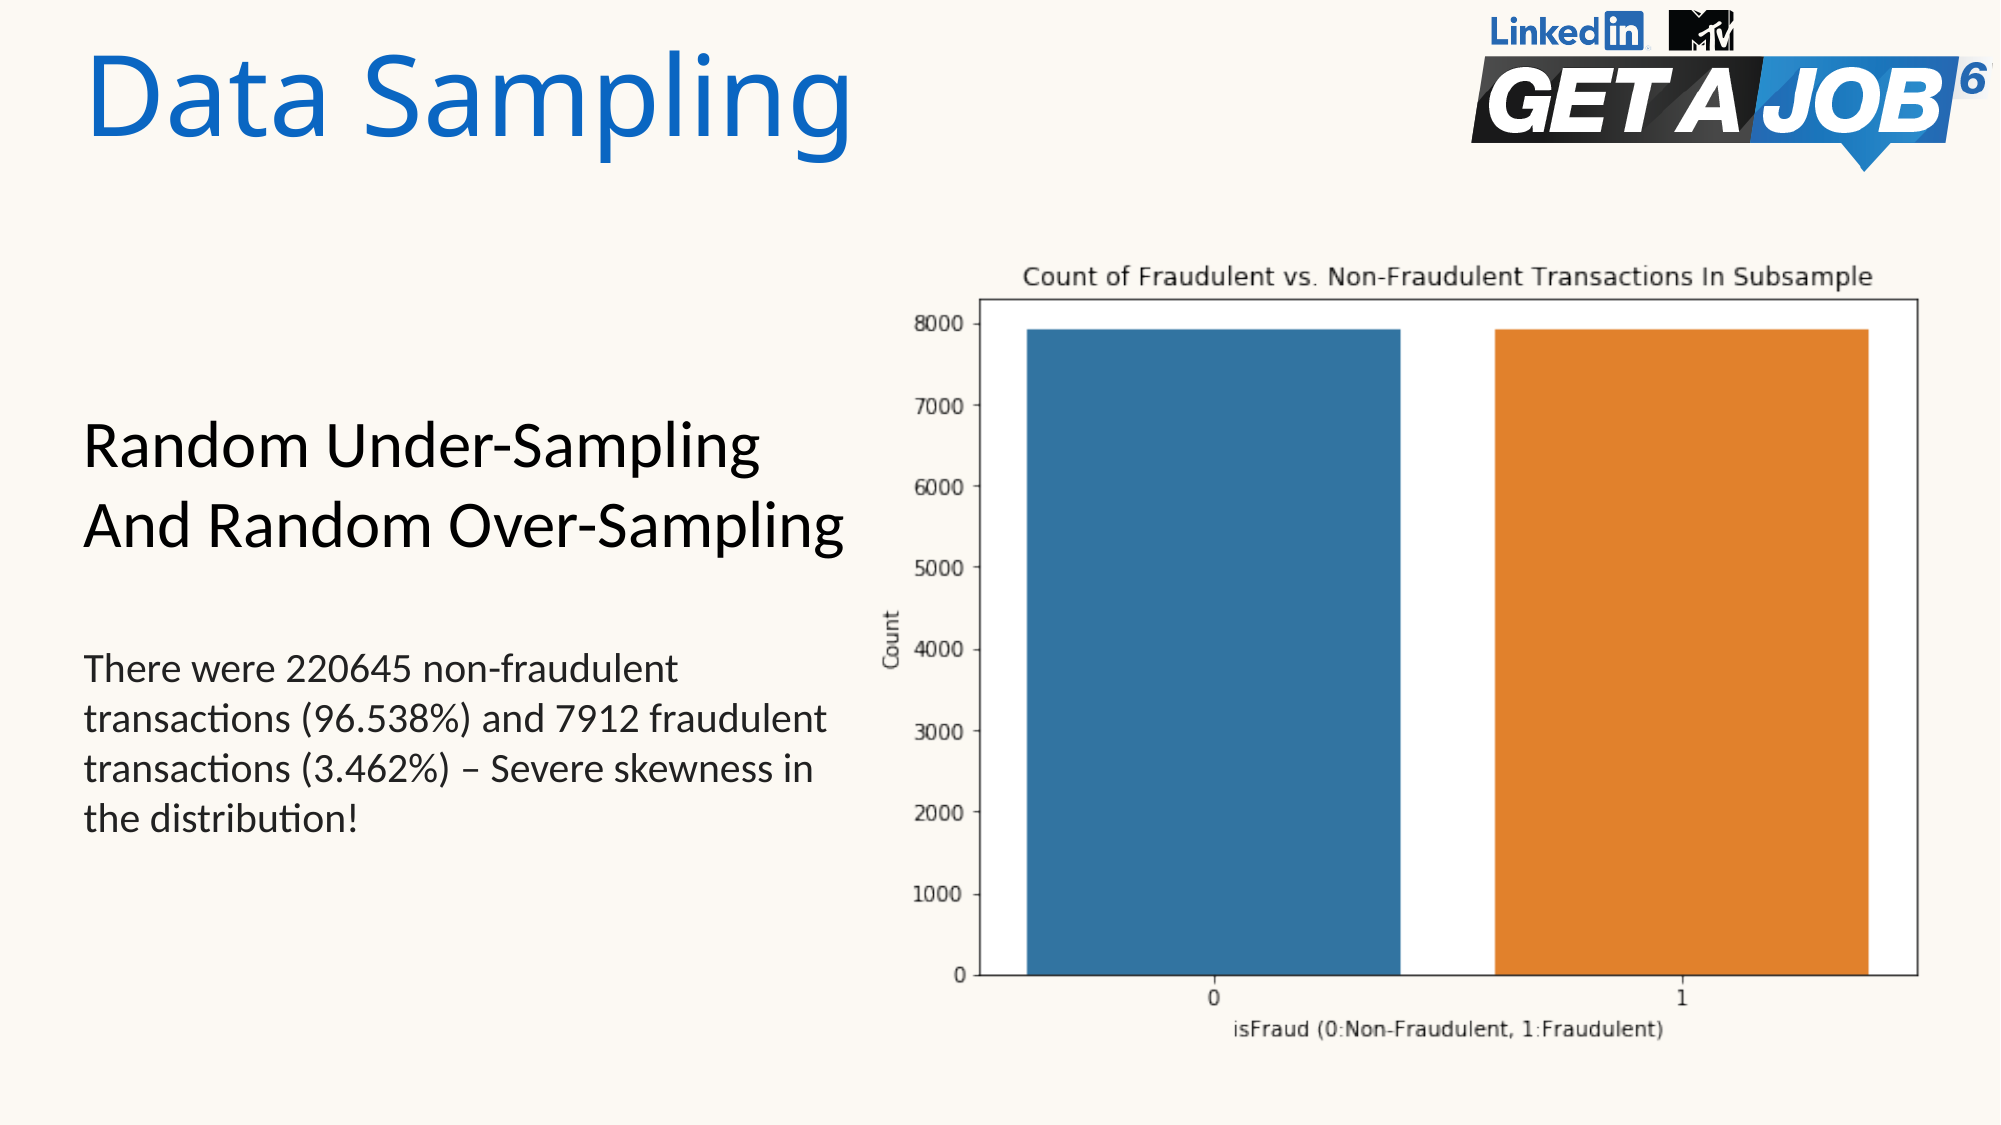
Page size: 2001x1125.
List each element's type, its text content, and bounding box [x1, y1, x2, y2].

text_box Random Under-Sampling And Random Over-Sampling There were 220645 non-fraudulent transactions (96.538%) and 7912 fraudulent transactions (3.462%) – Severe skewness in the distribution! [69, 393, 868, 848]
text_box Data Sampling [68, 16, 1444, 167]
picture [1463, 10, 1993, 175]
picture [868, 251, 1931, 1054]
